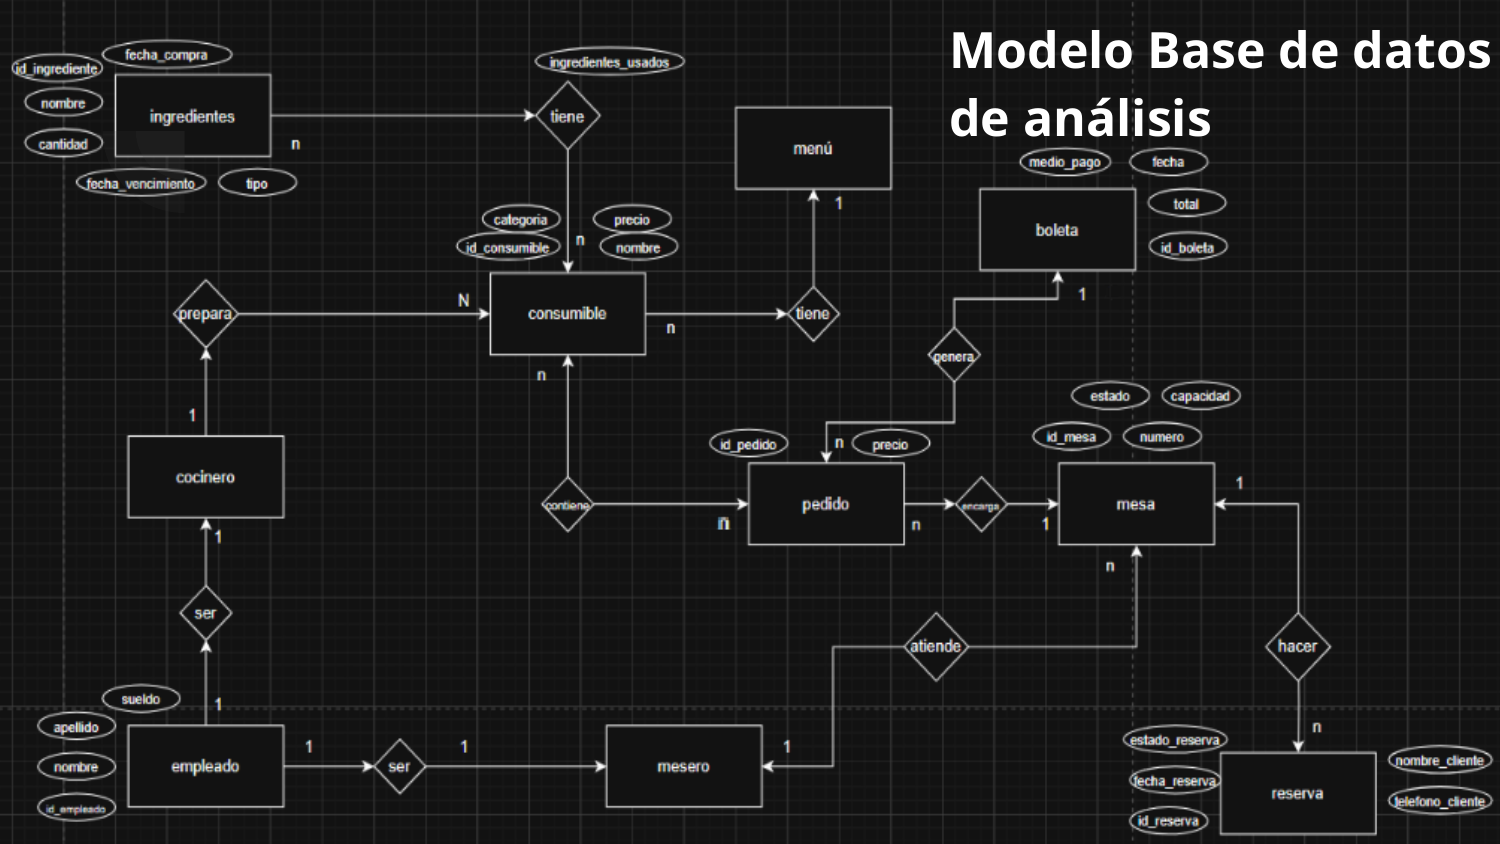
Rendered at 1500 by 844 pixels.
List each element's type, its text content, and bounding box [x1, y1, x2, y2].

title Modelo Base de datos de análisis [934, 0, 1500, 180]
picture [0, 0, 1500, 844]
